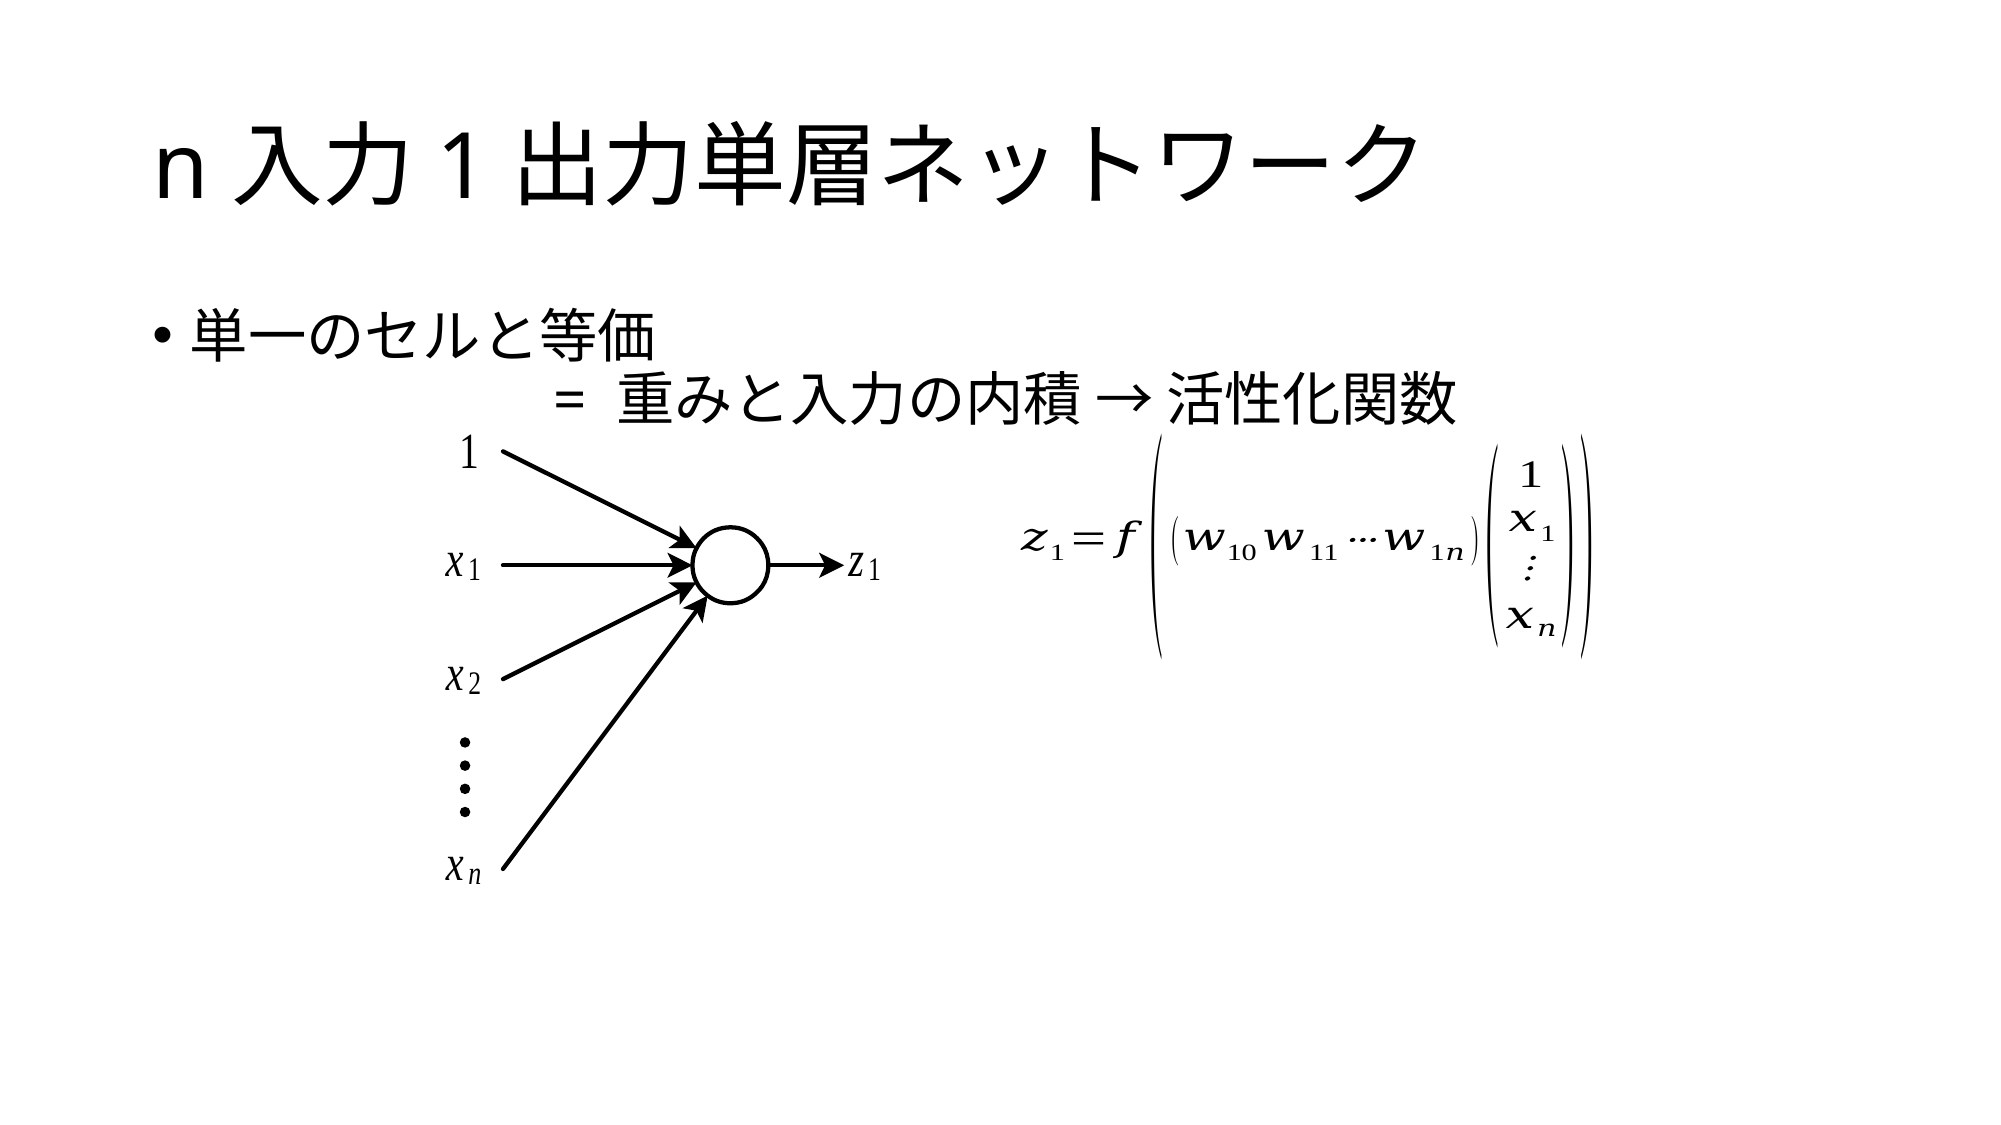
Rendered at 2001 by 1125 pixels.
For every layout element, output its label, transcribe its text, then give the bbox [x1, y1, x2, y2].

picture [427, 413, 898, 922]
title n入力1出力単層ネットワーク [137, 59, 1863, 278]
list 単一のセルと等価 = 重みと入力の内積 → 活性化関数 [137, 299, 1863, 1014]
